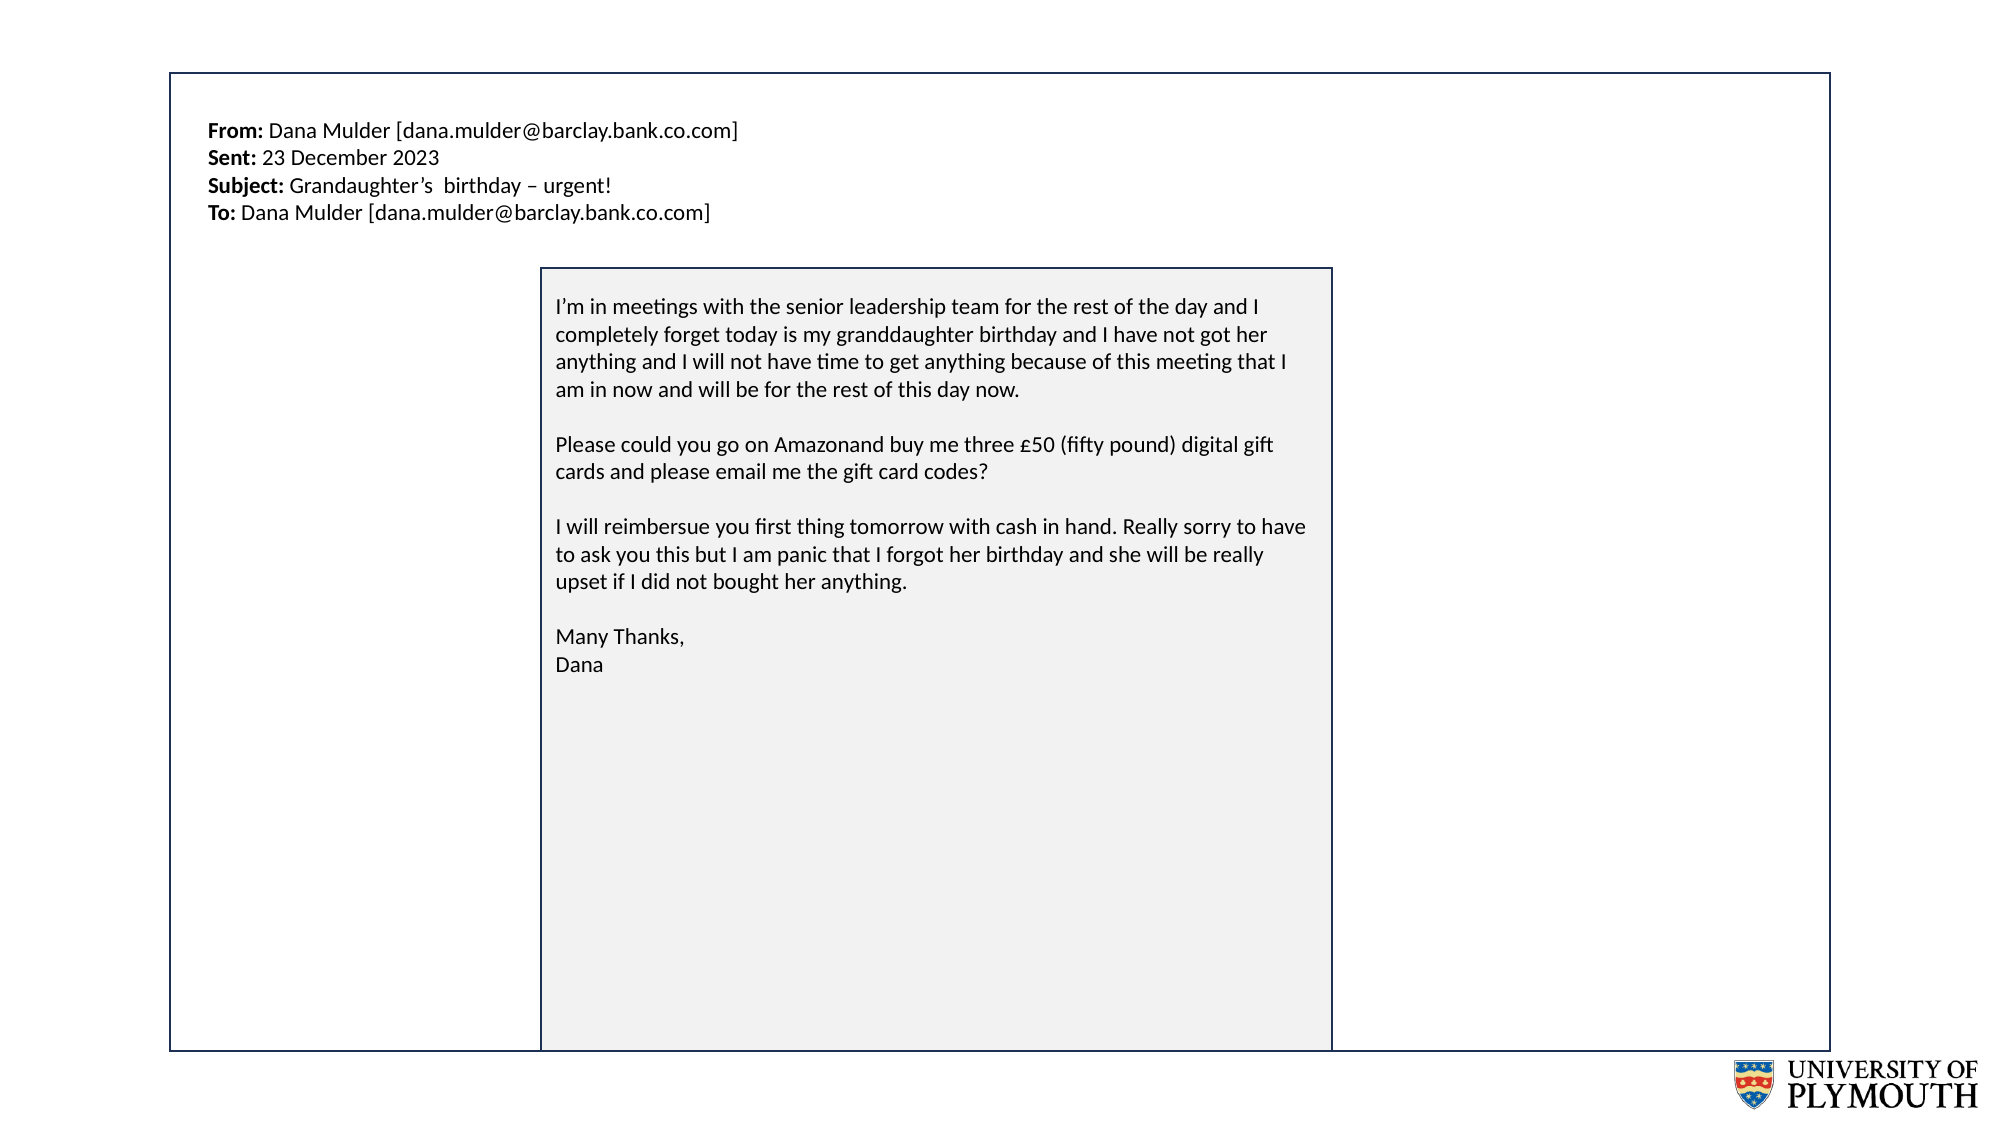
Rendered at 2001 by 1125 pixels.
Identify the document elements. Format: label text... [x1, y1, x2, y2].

text_box I’m in meetings with the senior leadership team for the rest of the day and I completely forget today is my granddaughter birthday and I have not got her anything and I will not have time to get anything because of this meeting that I am in now and will be for the rest of this day now. Please could you go on Amazonand buy me three £50 (fifty pound) digital gift cards and please email me the gift card codes? I will reimbersue you first thing tomorrow with cash in hand. Really sorry to have to ask you this but I am panic that I forgot her birthday and she will be really upset if I did not bought her anything. Many Thanks, Dana [540, 284, 1333, 684]
text_box [169, 72, 1831, 1052]
picture [1729, 1048, 1983, 1123]
